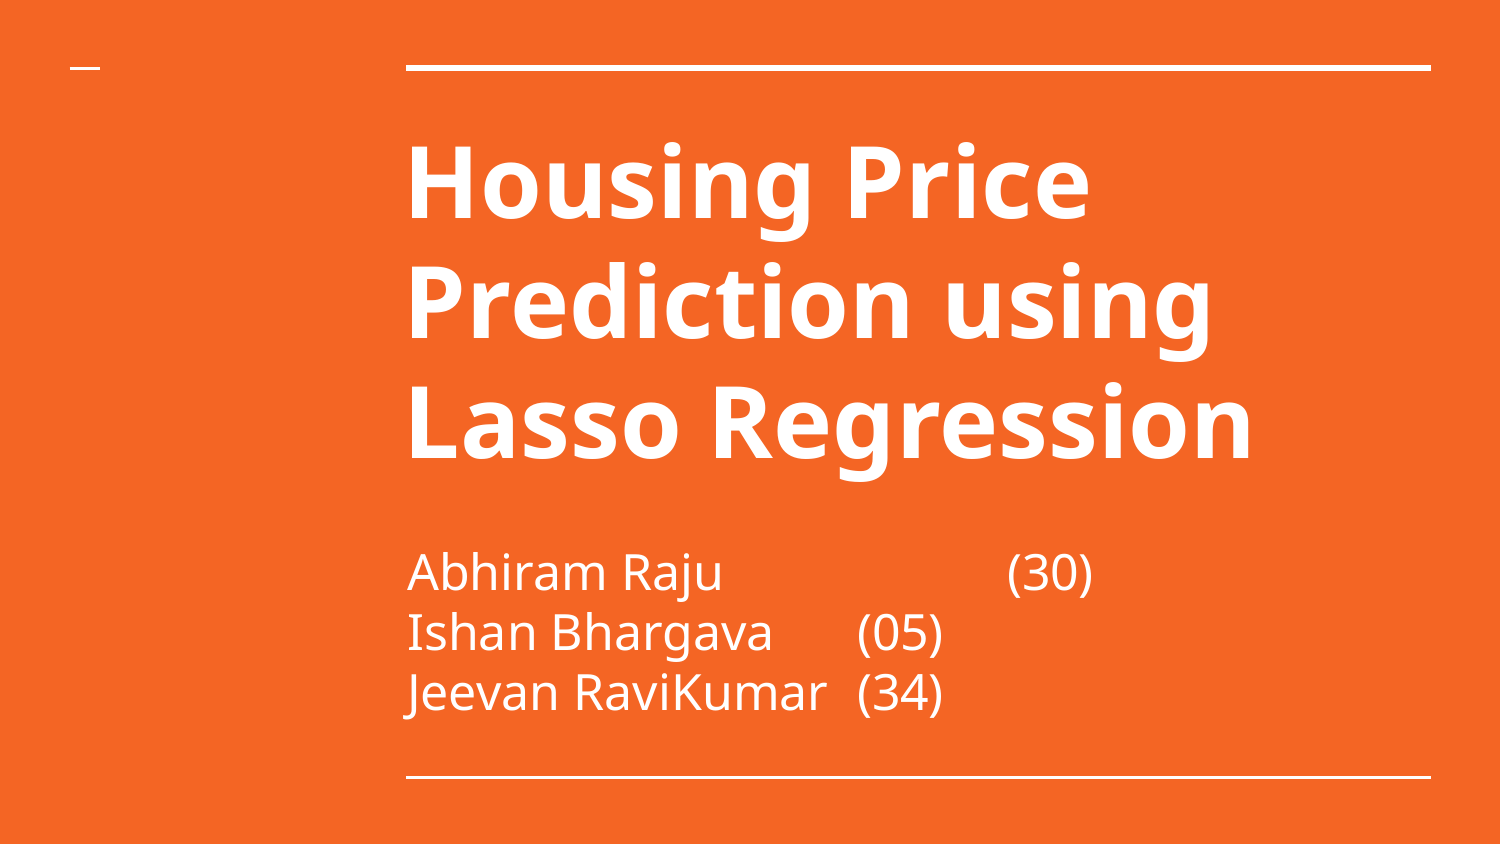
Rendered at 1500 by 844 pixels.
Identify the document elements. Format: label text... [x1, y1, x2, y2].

subtitle Abhiram Raju (30) Ishan Bhargava (05) Jeevan RaviKumar (34) [392, 531, 1431, 735]
title Housing Price Prediction using Lasso Regression [389, 103, 1428, 357]
